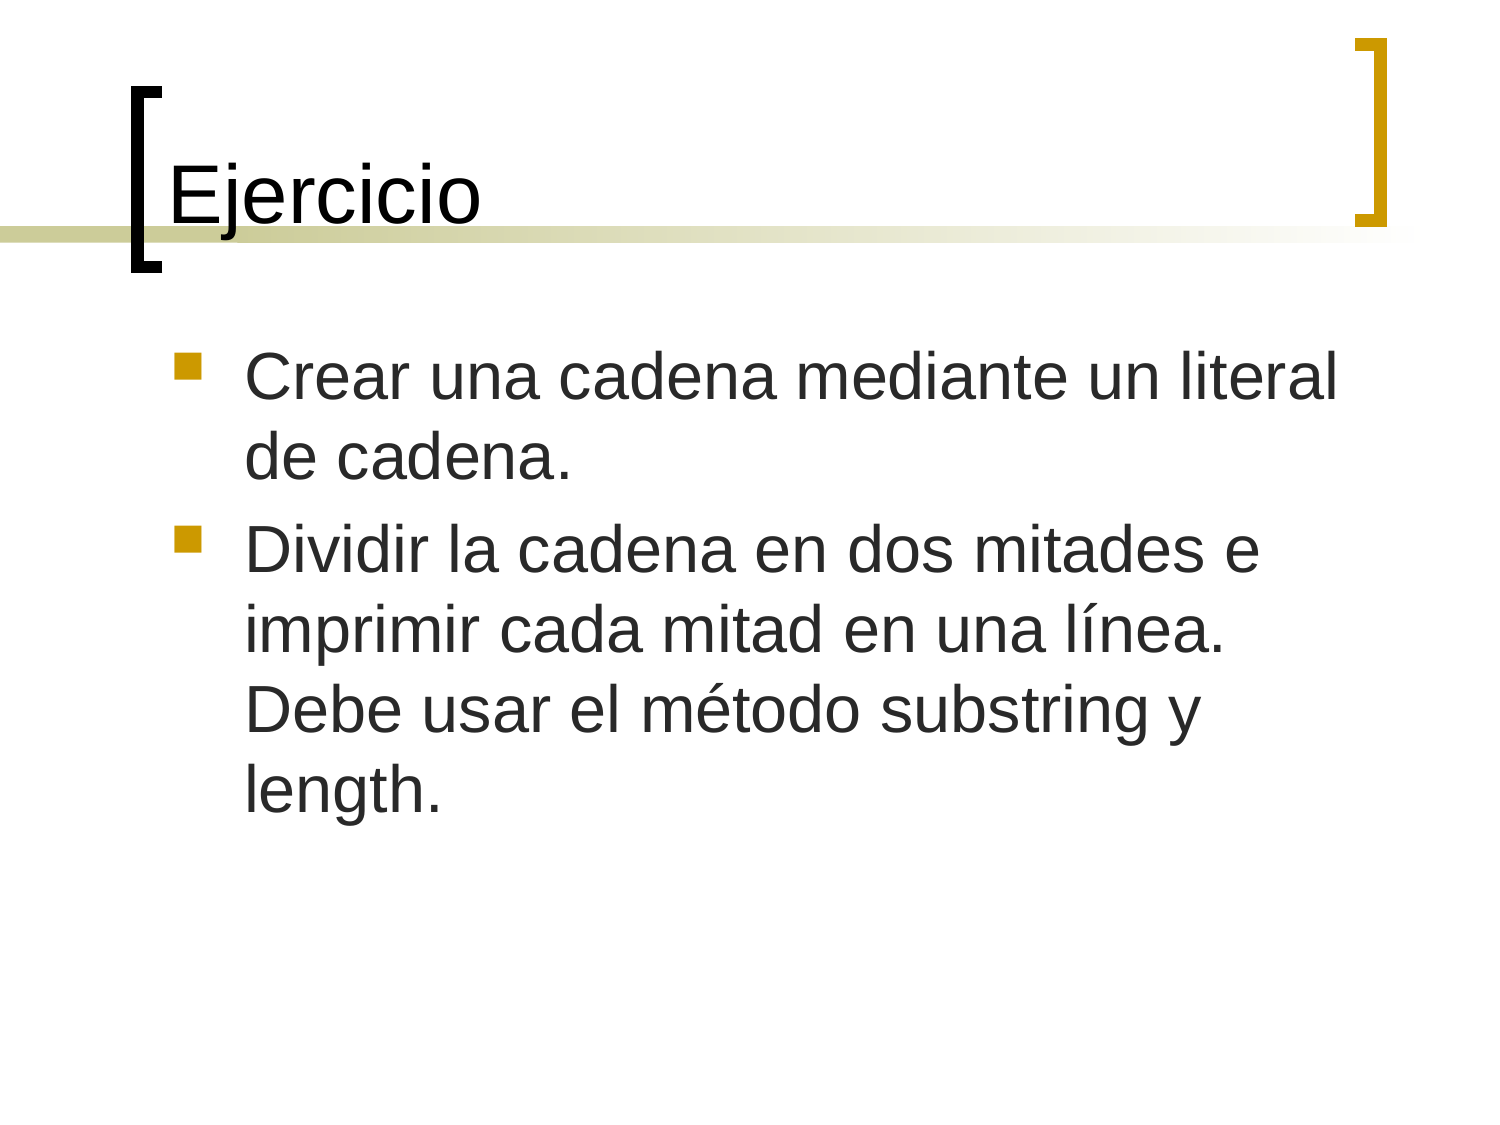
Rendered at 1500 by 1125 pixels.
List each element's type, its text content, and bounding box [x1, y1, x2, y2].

title Ejercicio [152, 15, 1328, 248]
list Crear una cadena mediante un literal de cadena. Dividir la cadena en dos mitades e imprimir cada mitad en una línea. Debe usar el método substring y length. [155, 324, 1413, 1000]
